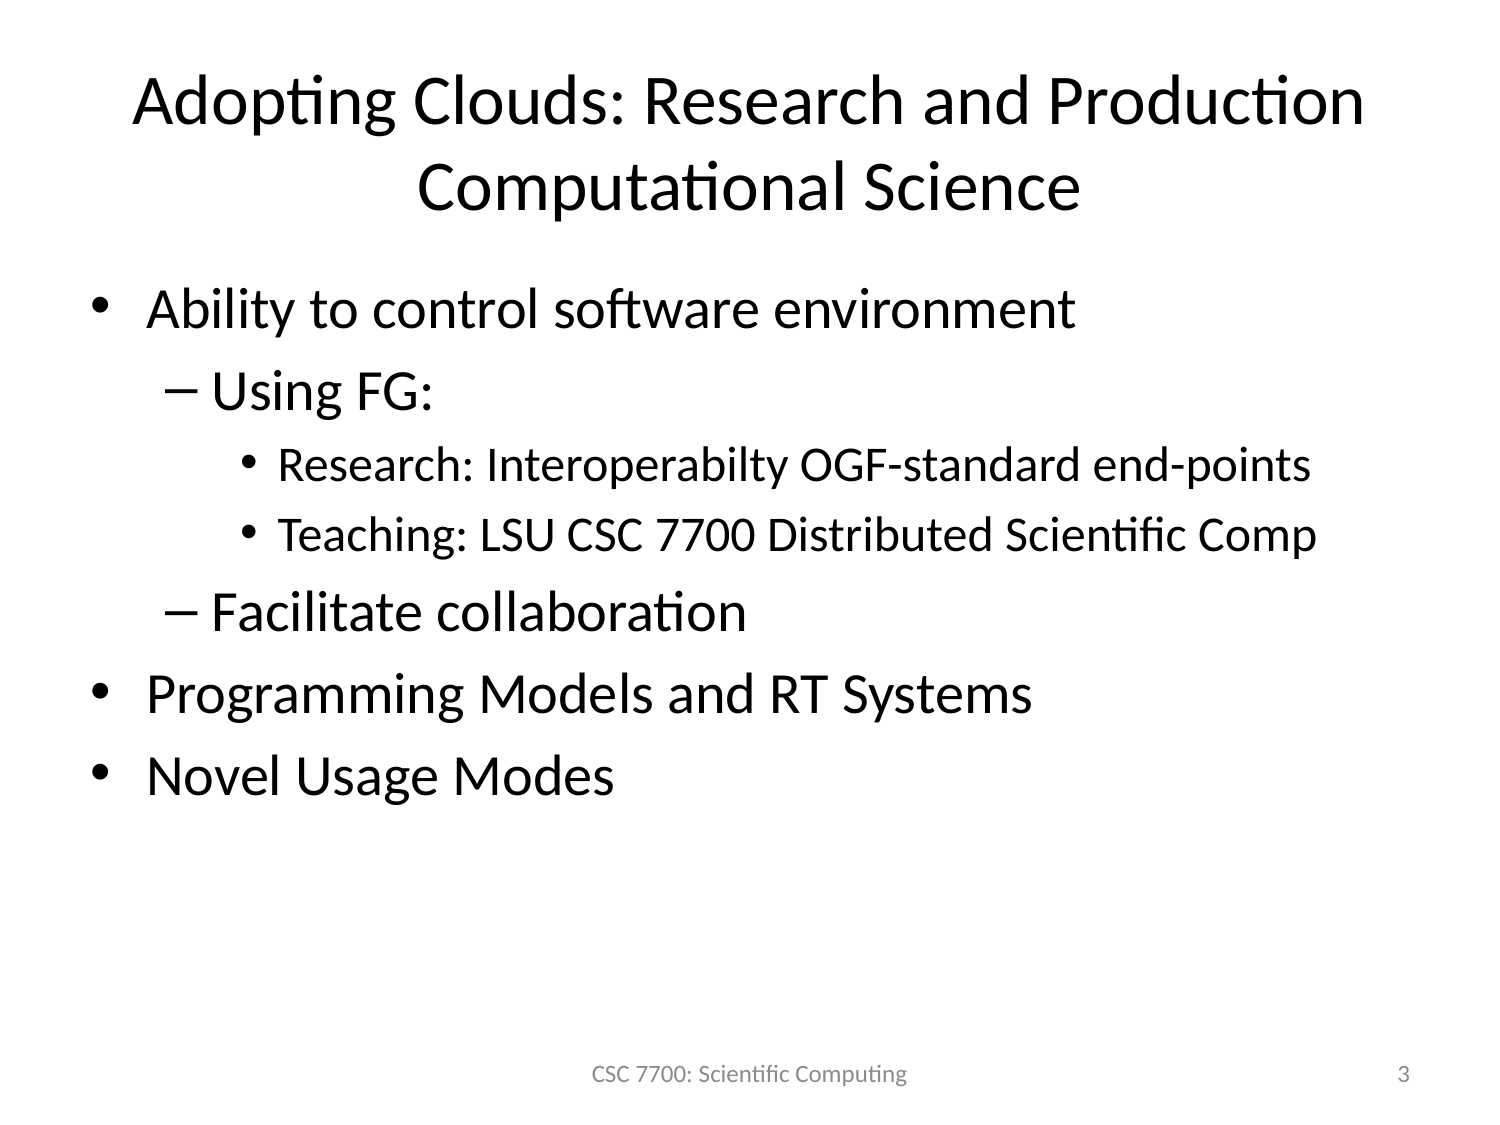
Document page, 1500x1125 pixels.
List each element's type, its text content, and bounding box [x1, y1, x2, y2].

title Adopting Clouds: Research and Production Computational Science [75, 45, 1425, 233]
slide_number 3 [1305, 1042, 1425, 1103]
footer CSC 7700: Scientific Computing [512, 1042, 988, 1103]
list Ability to control software environment Using FG: Research: Interoperabilty OGF-standard end-points Teaching: LSU CSC 7700 Distributed Scientific Comp Facilitate collaboration Programming Models and RT Systems Novel Usage Modes [75, 262, 1425, 1005]
